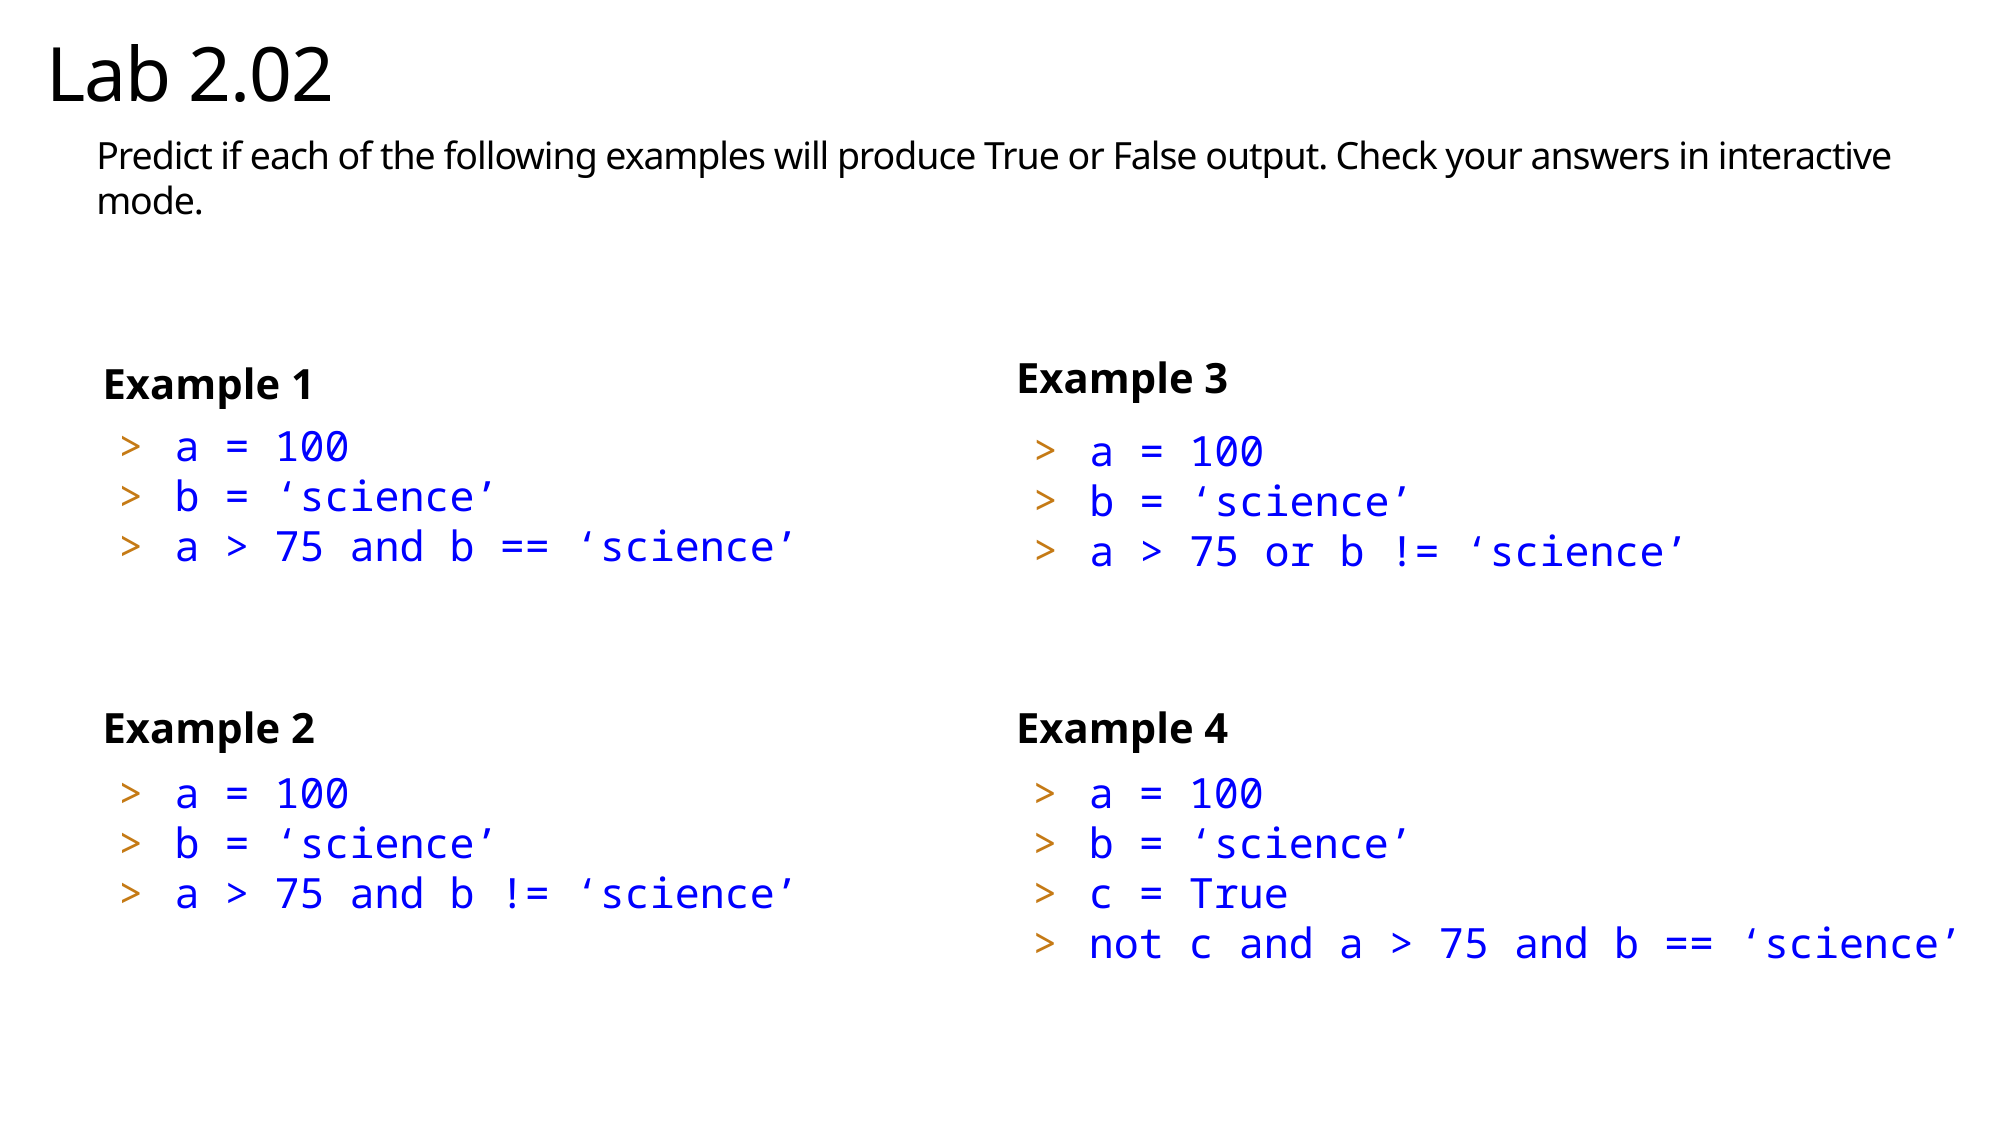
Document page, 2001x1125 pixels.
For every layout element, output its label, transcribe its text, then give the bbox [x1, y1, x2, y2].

text_box Lab 2.02 [45, 26, 1854, 117]
text_box Example 3 [1016, 352, 1229, 403]
text_box a = 100 b = ‘science’ c = True not c and a > 75 and b == ‘science’ [914, 759, 2000, 975]
text_box Example 4 [1016, 702, 1229, 753]
text_box a = 100 b = ‘science’ a > 75 or b != ‘science’ [914, 417, 1915, 582]
text_box a = 100 b = ‘science’ a > 75 and b == ‘science’ [0, 412, 1000, 578]
text_box a = 100 b = ‘science’ a > 75 and b != ‘science’ [0, 759, 914, 925]
text_box Example 1 [102, 358, 316, 409]
text_box Example 2 [102, 702, 316, 753]
title Predict if each of the following examples will produce True or False output. Check your answers in interactive mode. [96, 131, 1904, 223]
